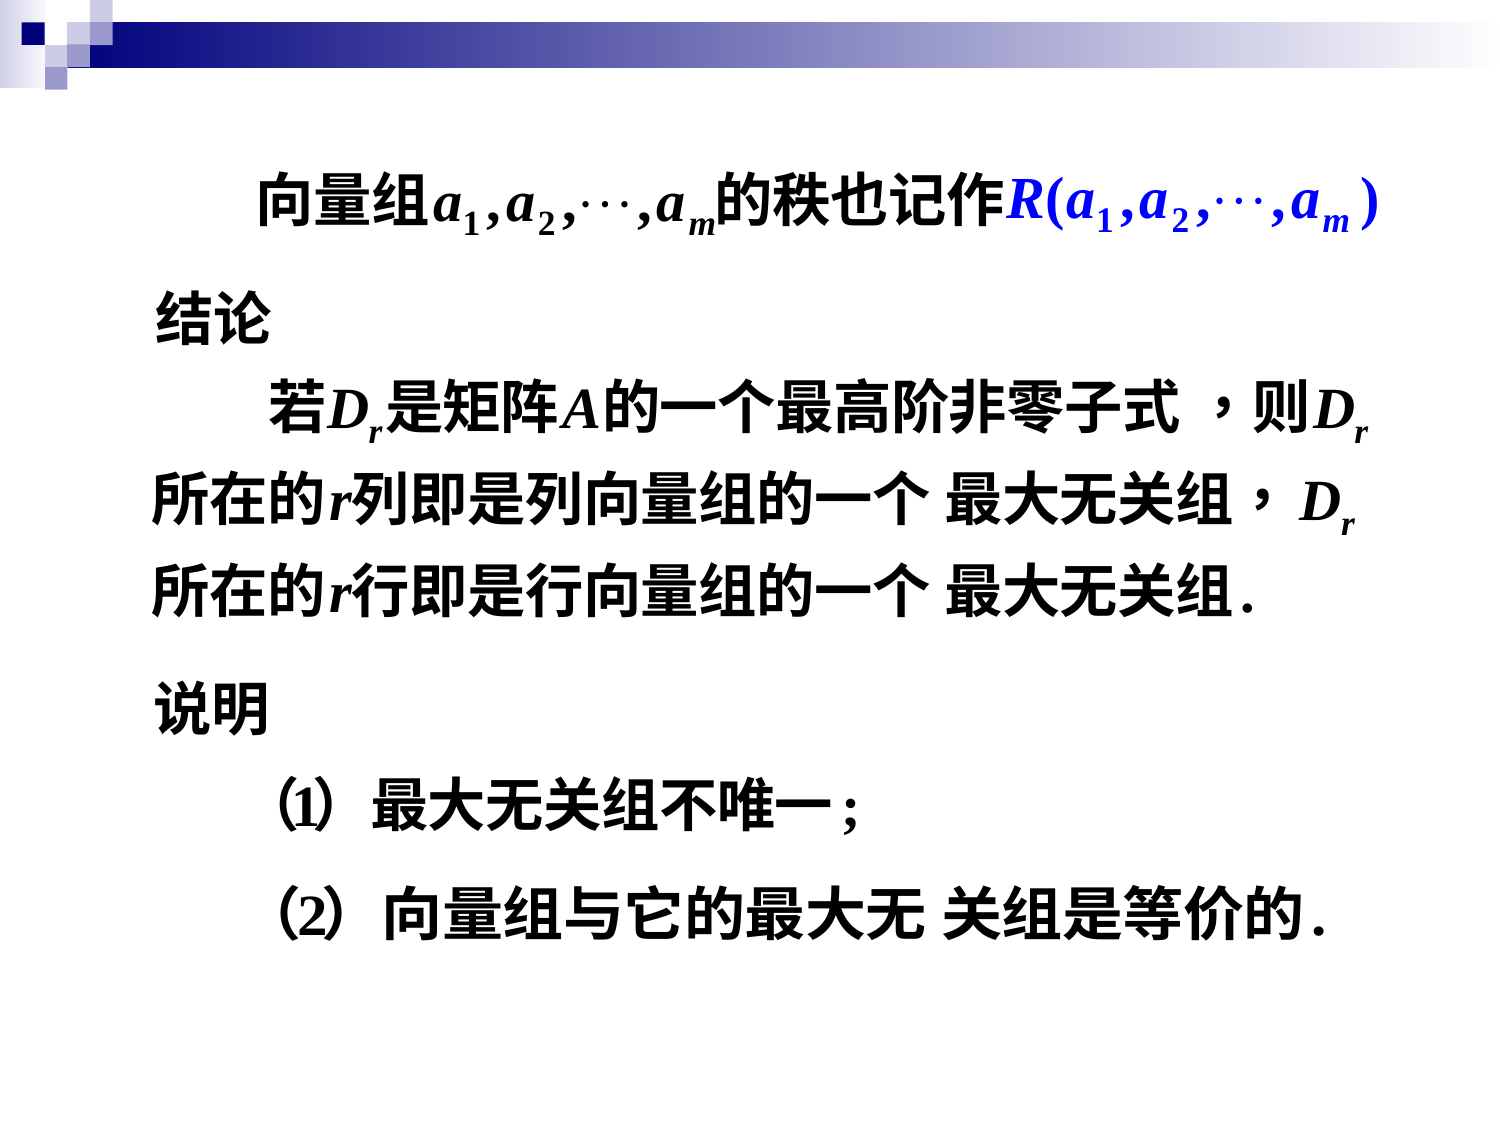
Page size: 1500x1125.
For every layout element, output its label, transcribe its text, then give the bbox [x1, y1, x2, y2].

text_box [149, 374, 1376, 626]
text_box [999, 166, 1382, 238]
text_box 说明 [138, 664, 285, 750]
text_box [260, 168, 996, 243]
text_box 结论 [140, 275, 287, 360]
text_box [270, 882, 1330, 948]
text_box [269, 773, 862, 841]
